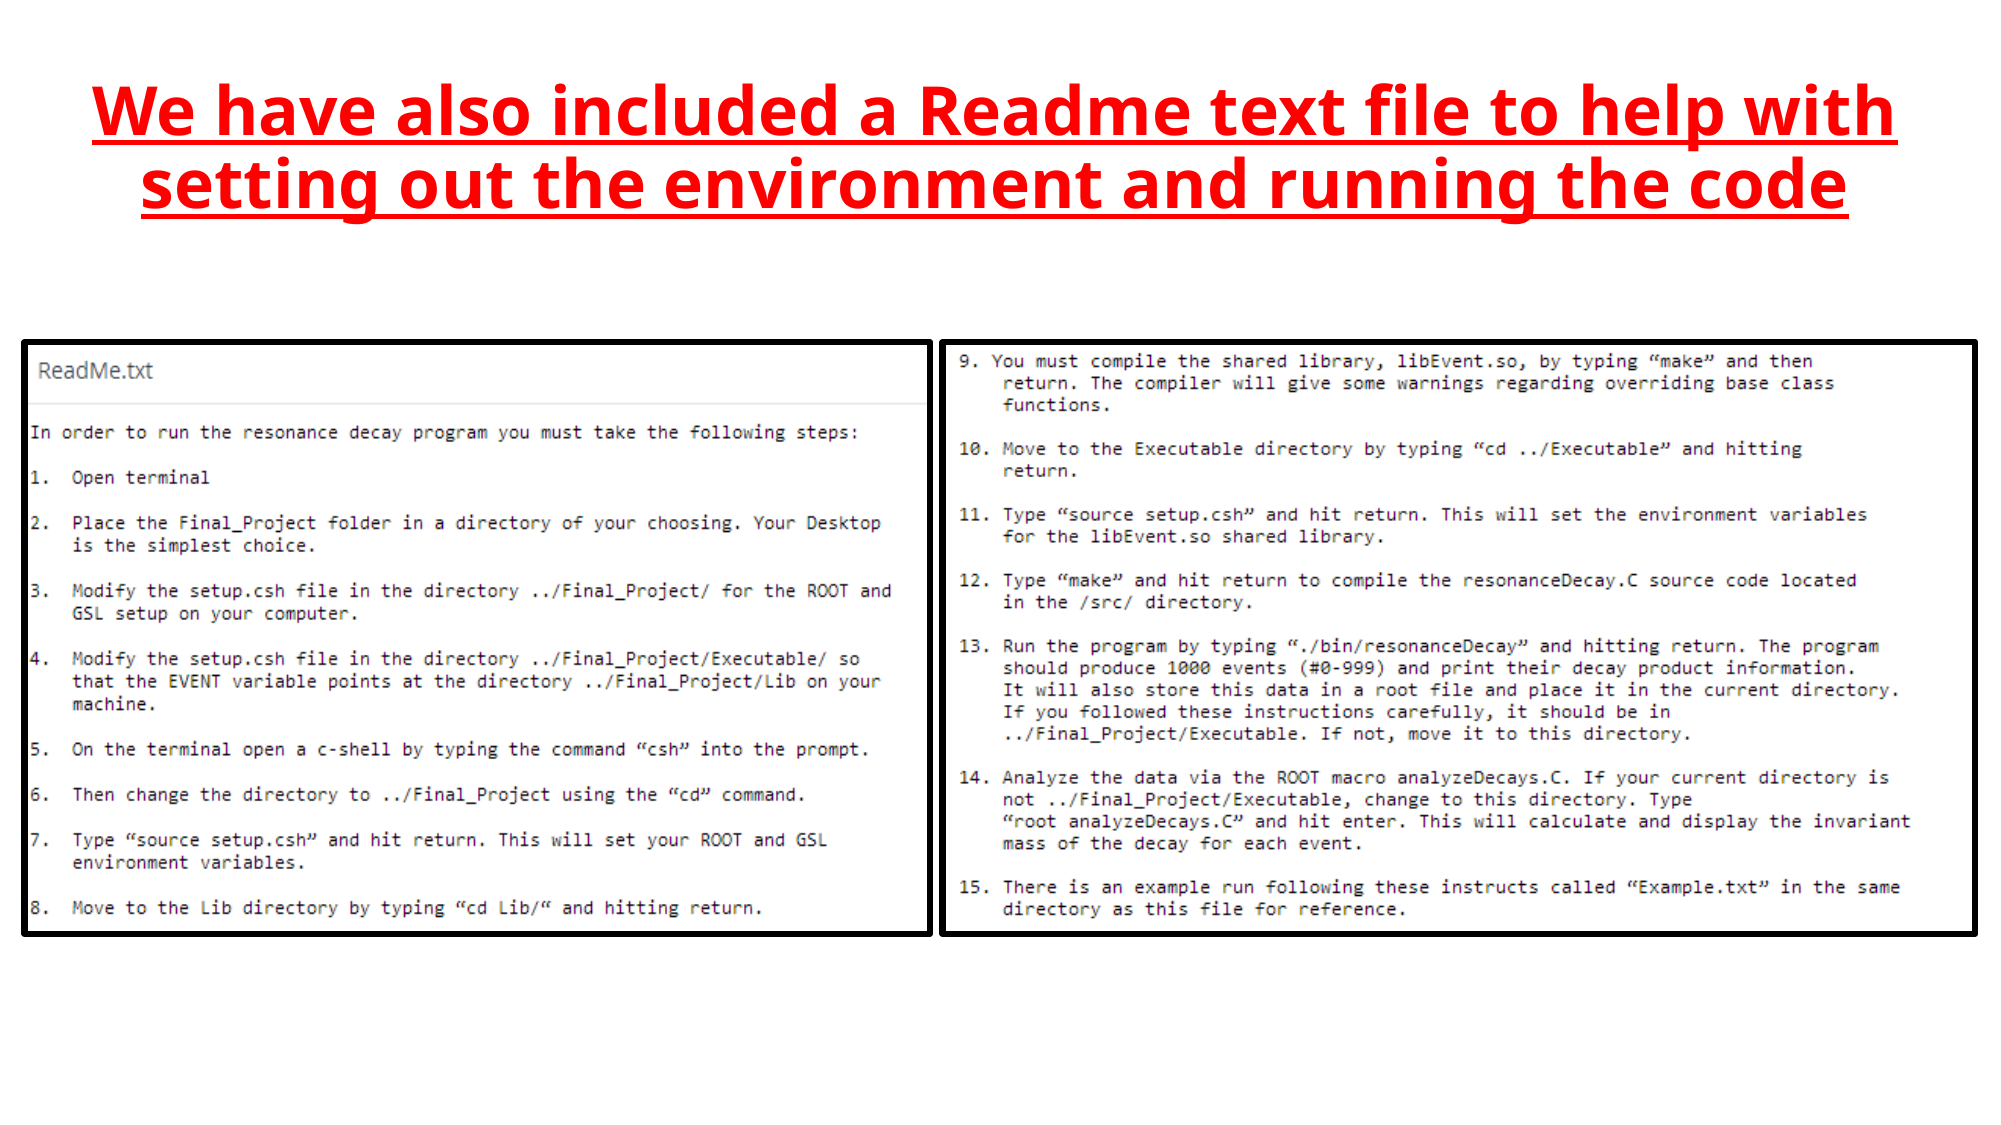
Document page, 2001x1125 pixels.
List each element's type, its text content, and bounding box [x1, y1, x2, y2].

picture [27, 345, 927, 931]
title We have also included a Readme text file to help with setting out the environment and running the code [54, 41, 1936, 259]
picture [945, 345, 1973, 931]
